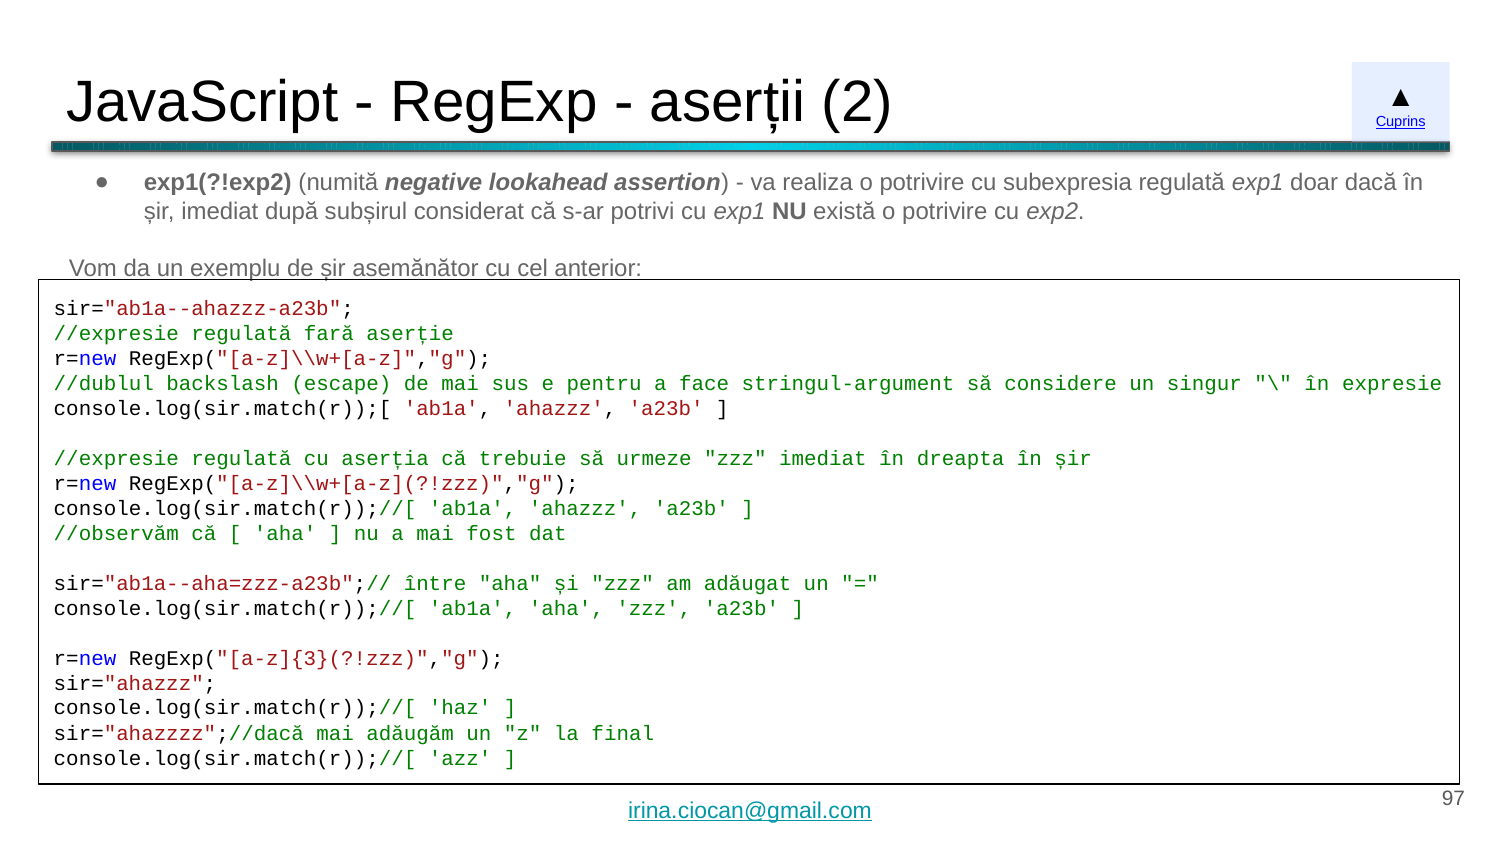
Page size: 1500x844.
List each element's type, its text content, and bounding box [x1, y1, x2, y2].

text_box [51, 141, 1450, 151]
slide_number ‹#› [1389, 764, 1480, 830]
text_box sir="ab1a--ahazzz-a23b"; //expresie regulată fară aserție r=new RegExp("[a-z]\\w+[a-z]","g"); //dublul backslash (escape) de mai sus e pentru a face stringul-argument să considere un singur "\" în expresie console.log(sir.match(r));[ 'ab1a', 'ahazzz', 'a23b' ] //expresie regulată cu aserția că trebuie să urmeze "zzz" imediat în dreapta în șir r=new RegExp("[a-z]\\w+[a-z](?!zzz)","g"); console.log(sir.match(r));//[ 'ab1a', 'ahazzz', 'a23b' ] //observăm că [ 'aha' ] nu a mai fost dat sir="ab1a--aha=zzz-a23b";// între "aha" și "zzz" am adăugat un "=" console.log(sir.match(r));//[ 'ab1a', 'aha', 'zzz', 'a23b' ] r=new RegExp("[a-z]{3}(?!zzz)","g"); sir="ahazzz"; console.log(sir.match(r));//[ 'haz' ] sir="ahazzzz";//dacă mai adăugăm un "z" la final console.log(sir.match(r));//[ 'azz' ] [38, 279, 1460, 785]
text_box ▲ Cuprins [1351, 62, 1450, 142]
text_box irina.ciocan@gmail.com [613, 795, 889, 837]
text_box exp1(?!exp2) (numită negative lookahead assertion) - va realiza o potrivire cu subexpresia regulată exp1 doar dacă în șir, imediat după subșirul considerat că s-ar potrivi cu exp1 NU există o potrivire cu exp2. Vom da un exemplu de șir asemănător cu cel anterior: [54, 151, 1446, 279]
title JavaScript - RegExp - aserții (2) [51, 48, 1449, 139]
